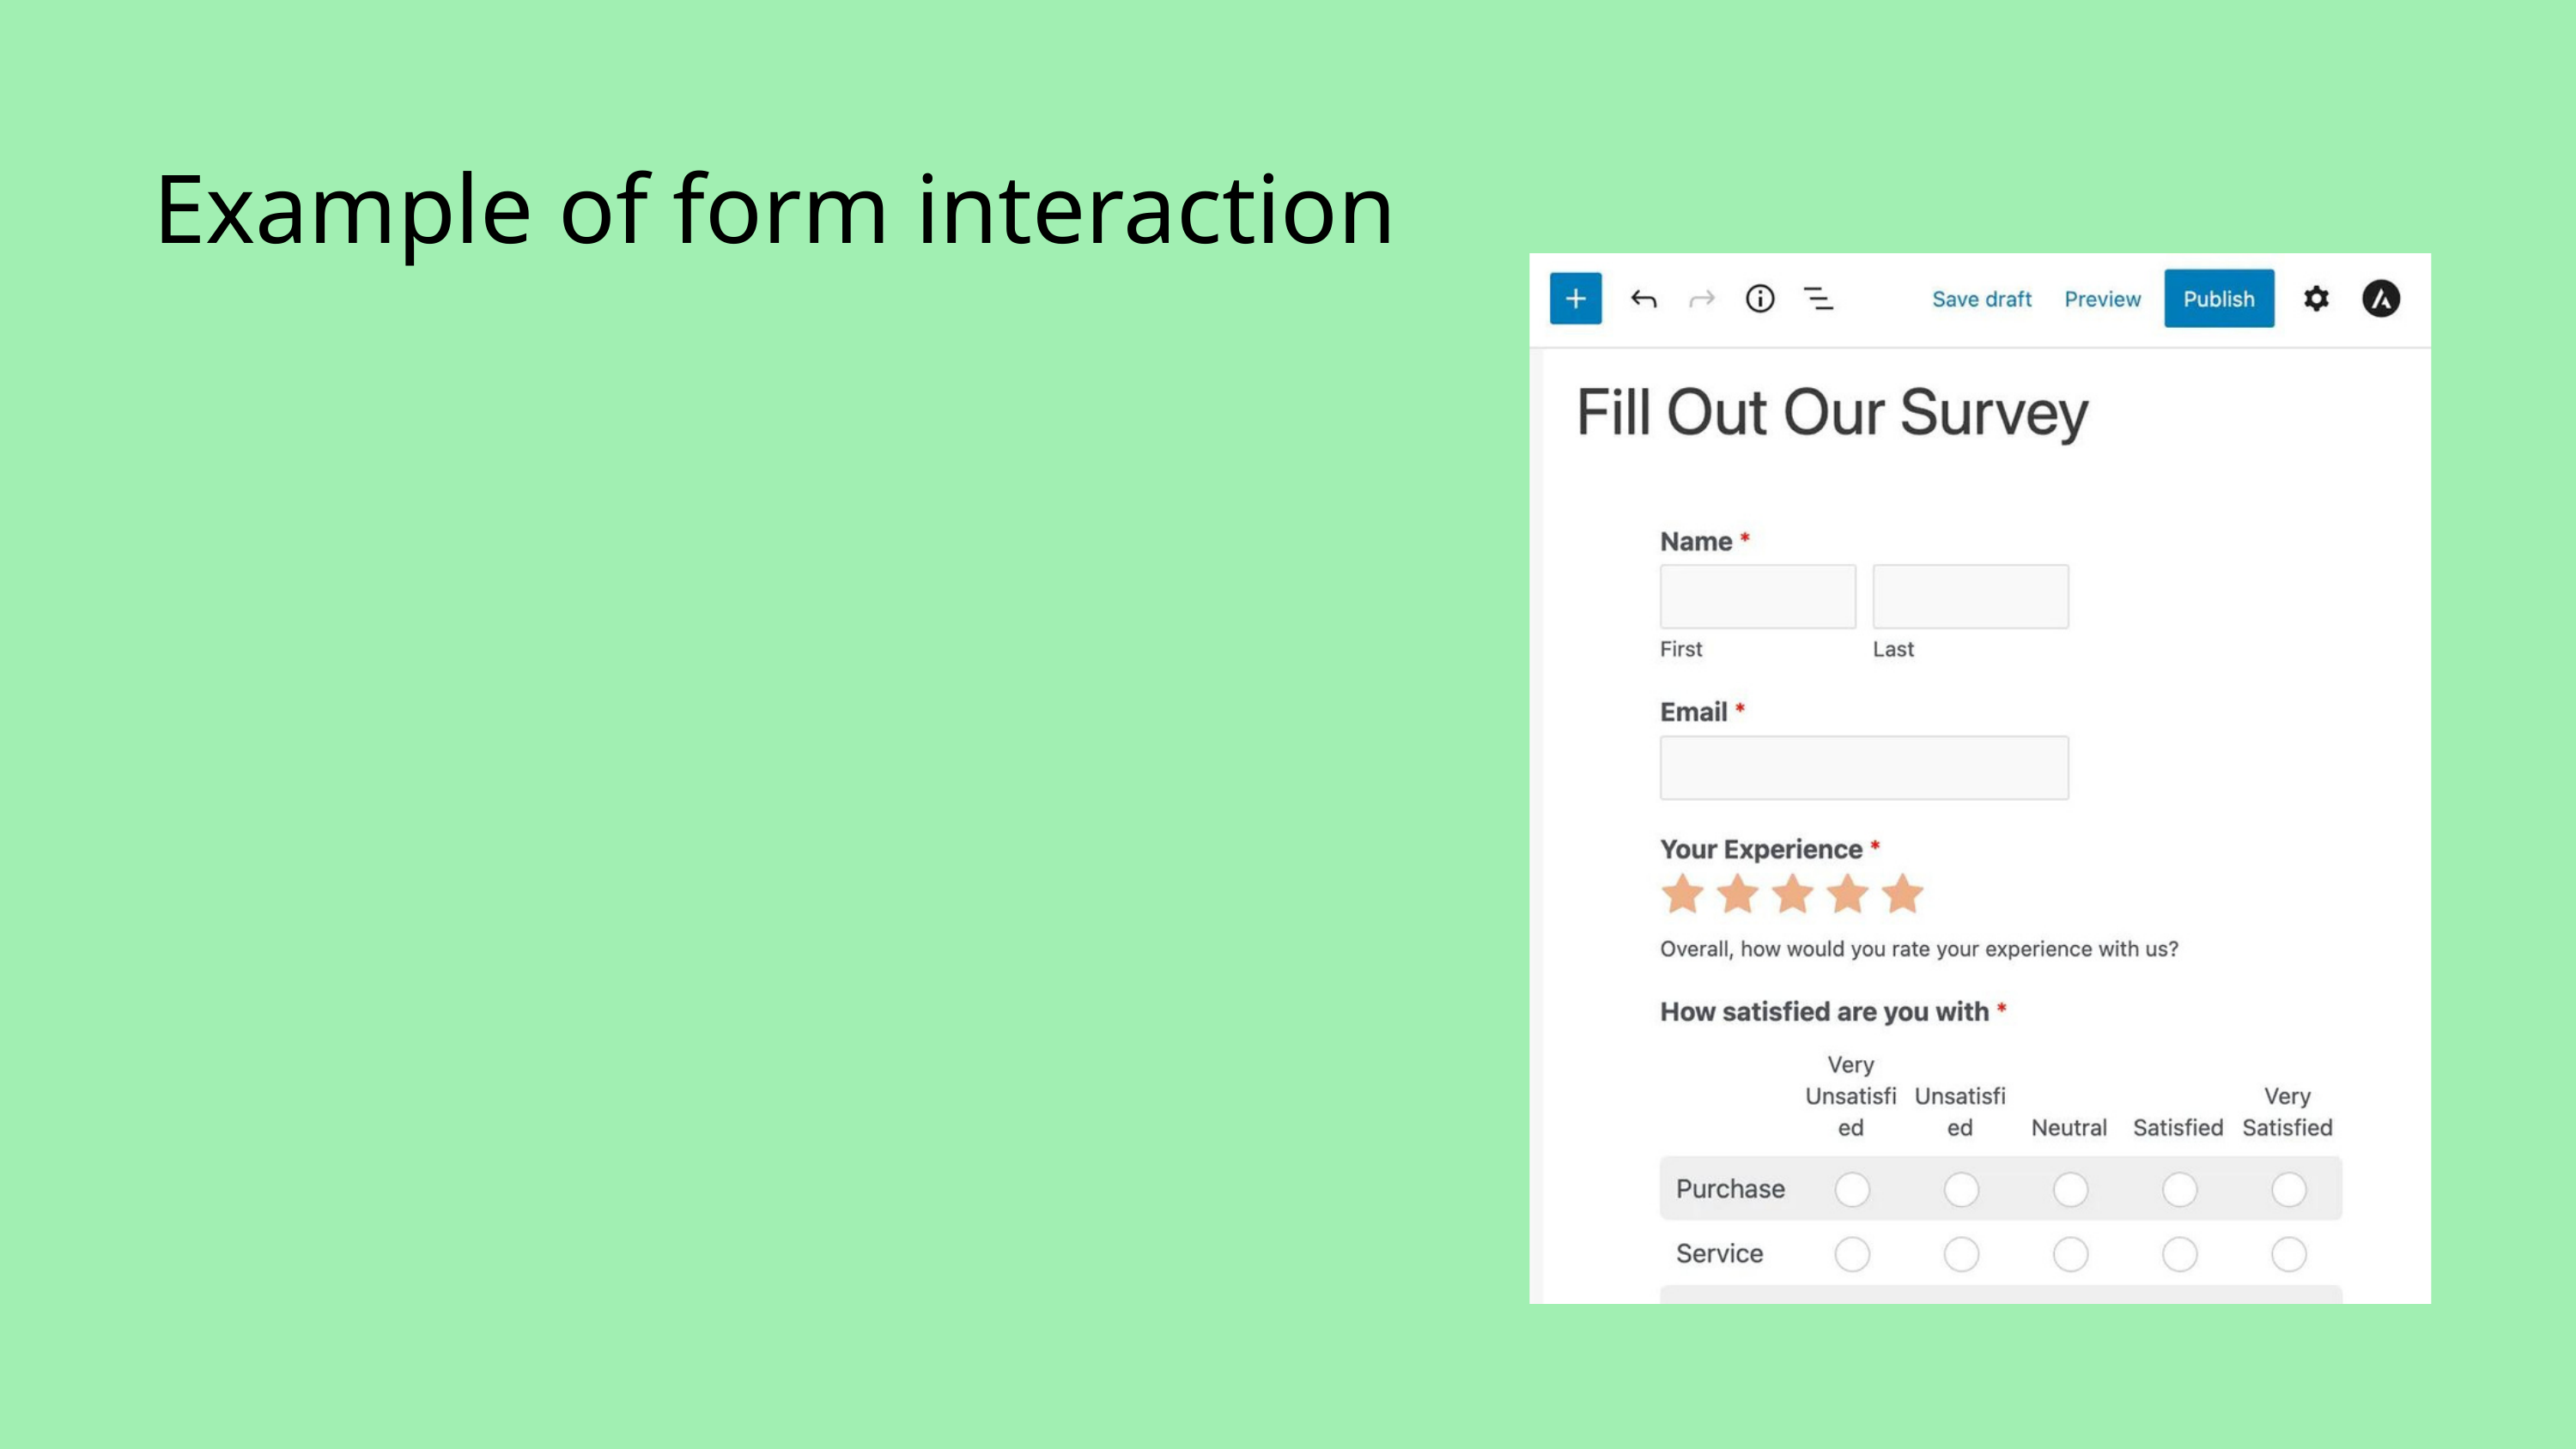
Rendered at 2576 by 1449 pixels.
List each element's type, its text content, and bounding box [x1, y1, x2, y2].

text_box Example of form interaction [144, 130, 1431, 264]
text_box [1529, 253, 2432, 1304]
